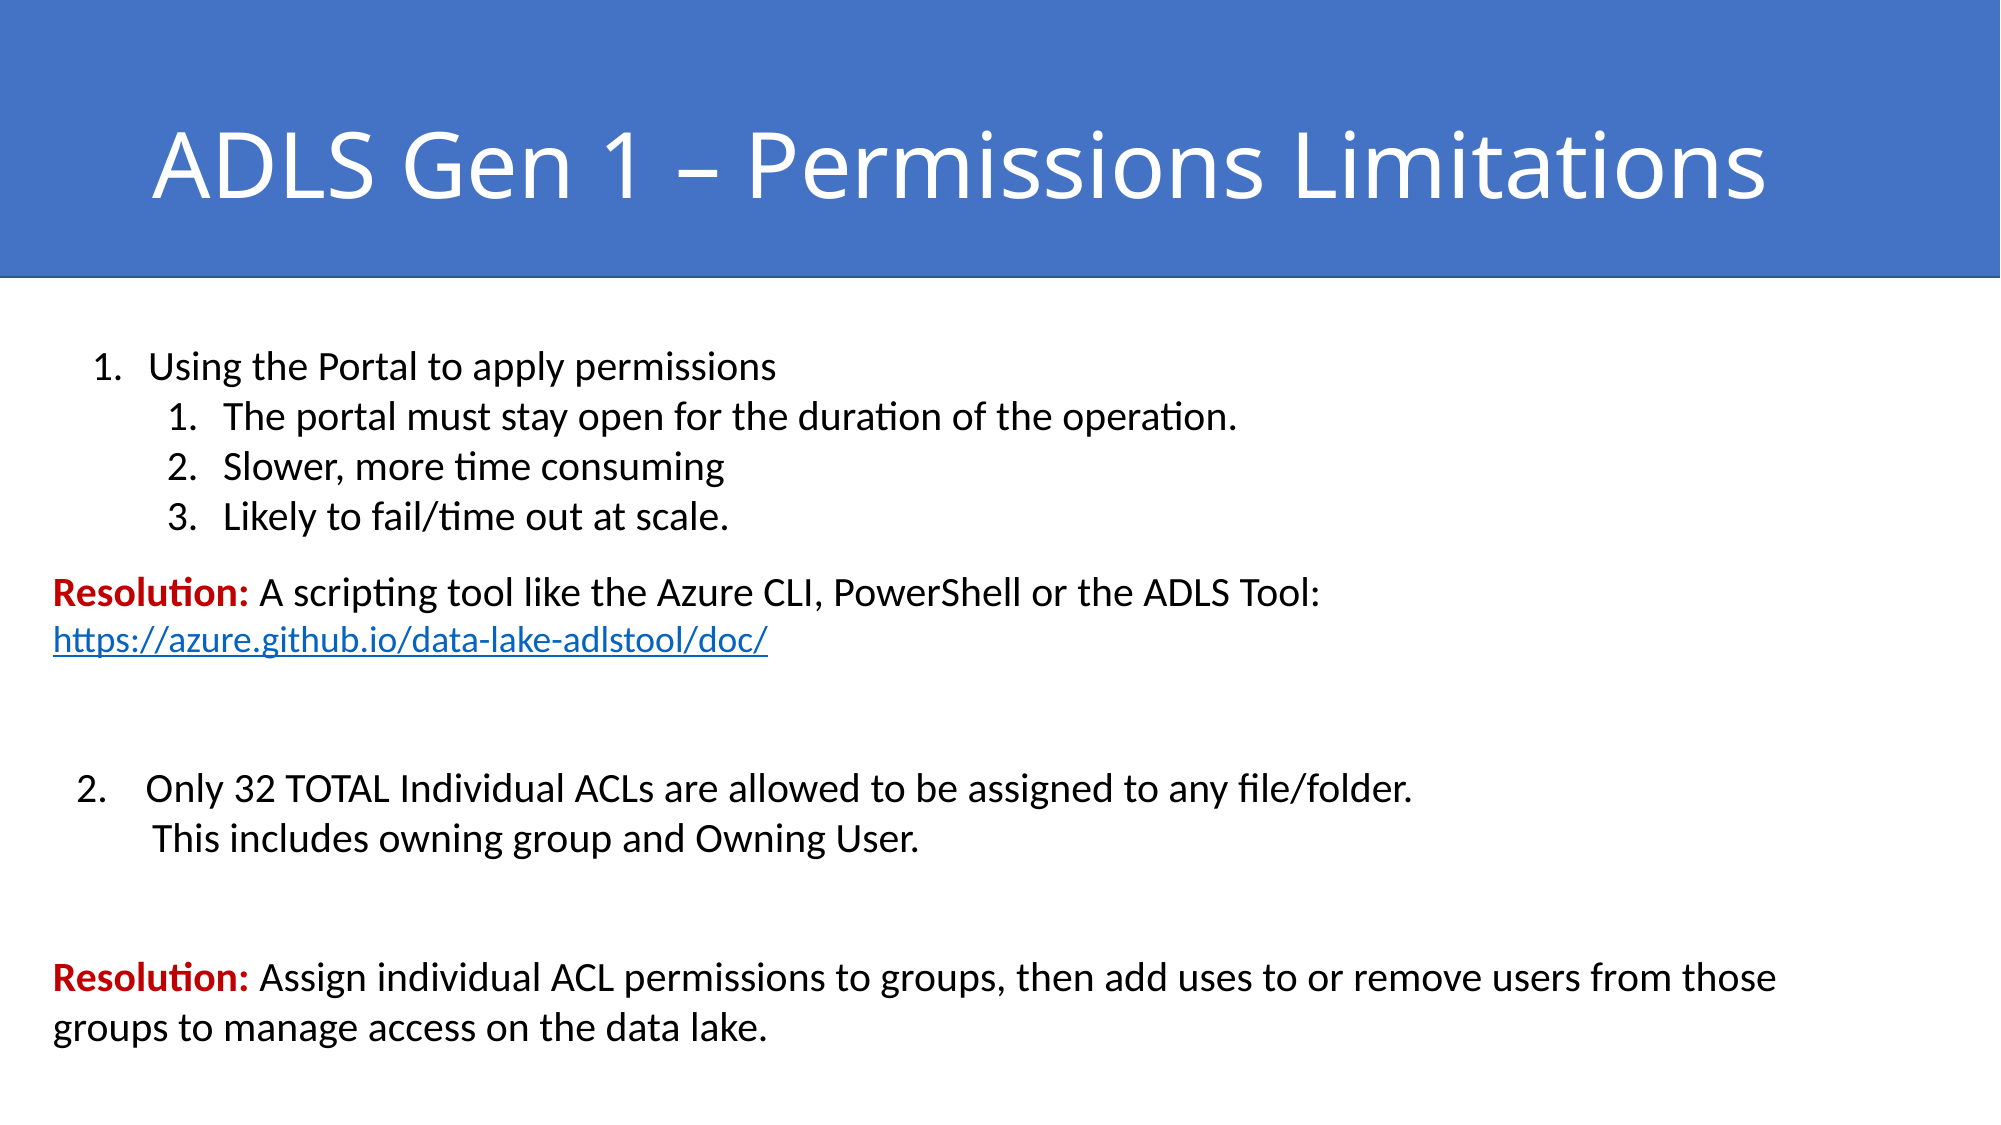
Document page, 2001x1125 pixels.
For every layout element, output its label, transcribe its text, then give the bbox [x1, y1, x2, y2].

text_box Resolution: A scripting tool like the Azure CLI, PowerShell or the ADLS Tool: https://azure.github.io/data-lake-adlstool/doc/ [38, 557, 1916, 667]
text_box Using the Portal to apply permissions The portal must stay open for the duration of the operation. Slower, more time consuming Likely to fail/time out at scale. [77, 331, 1955, 547]
text_box Resolution: Assign individual ACL permissions to groups, then add uses to or remove users from those groups to manage access on the data lake. [38, 942, 1916, 1058]
title ADLS Gen 1 – Permissions Limitations [137, 59, 1863, 278]
text_box 2. Only 32 TOTAL Individual ACLs are allowed to be assigned to any file/folder. This includes owning group and Owning User. [61, 753, 1939, 869]
text_box [0, 0, 2000, 278]
